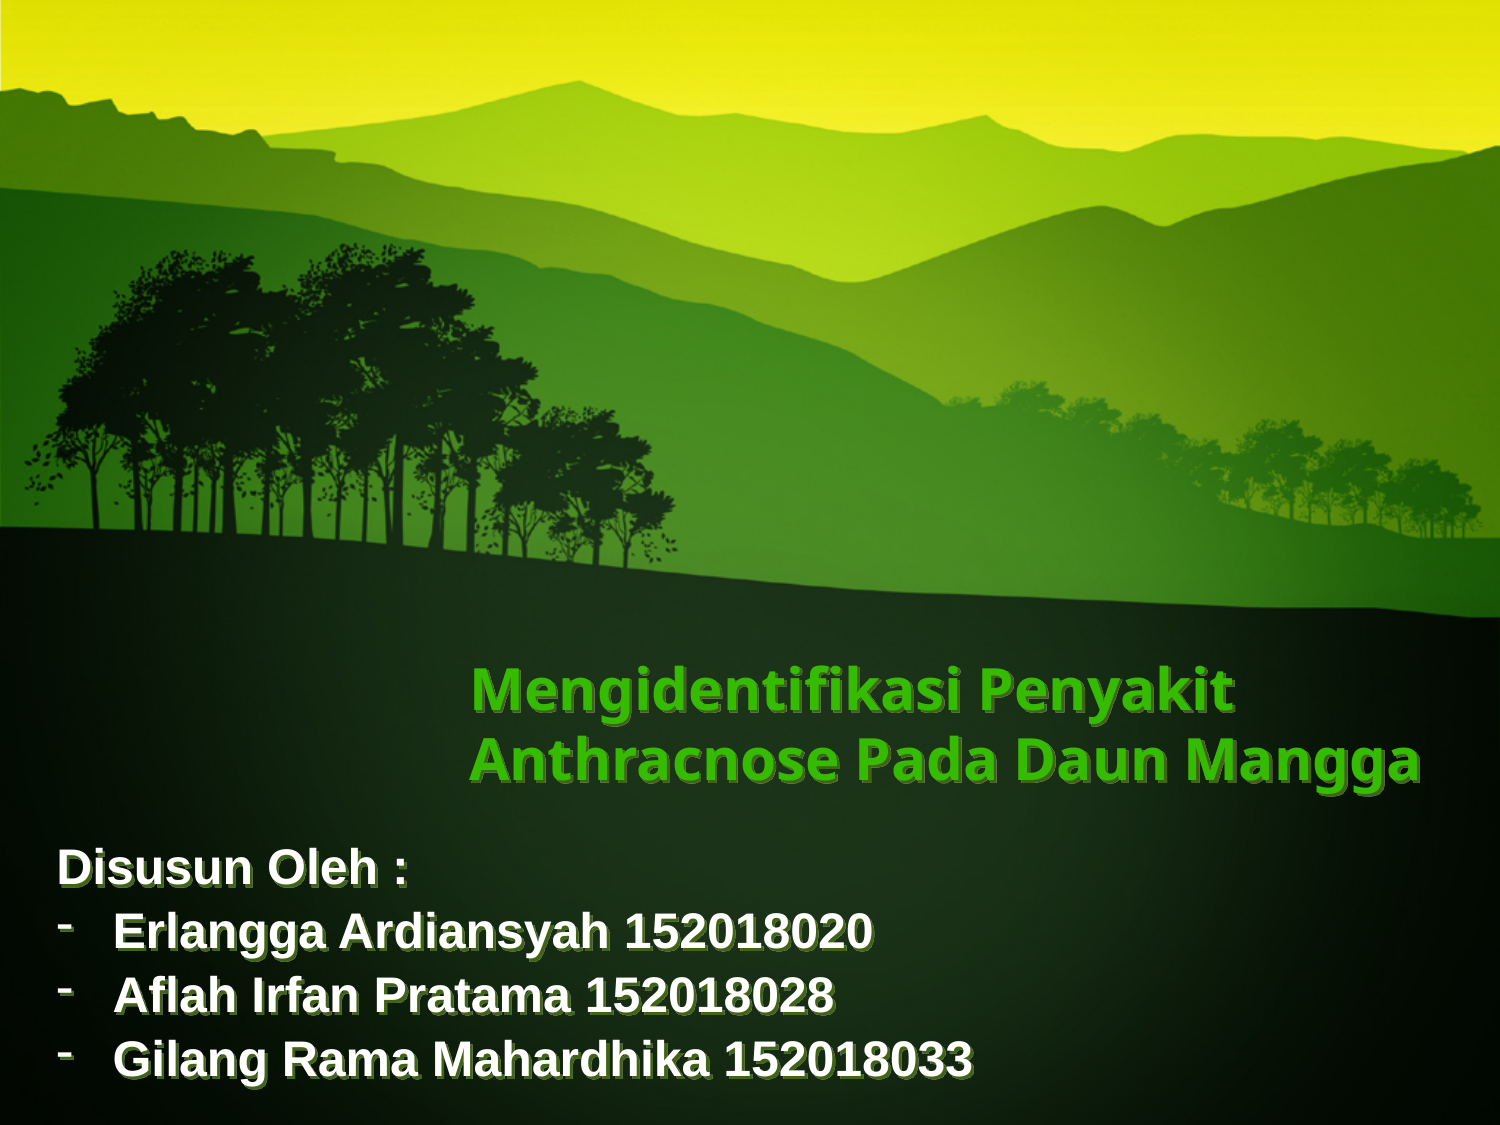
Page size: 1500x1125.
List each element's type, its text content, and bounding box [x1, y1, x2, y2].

title Mengidentifikasi Penyakit Anthracnose Pada Daun Mangga [454, 656, 1500, 788]
picture [0, 0, 1500, 1125]
subtitle Disusun Oleh : Erlangga Ardiansyah 152018020 Aflah Irfan Pratama 152018028 Gilang Rama Mahardhika 152018033 [41, 833, 1152, 906]
